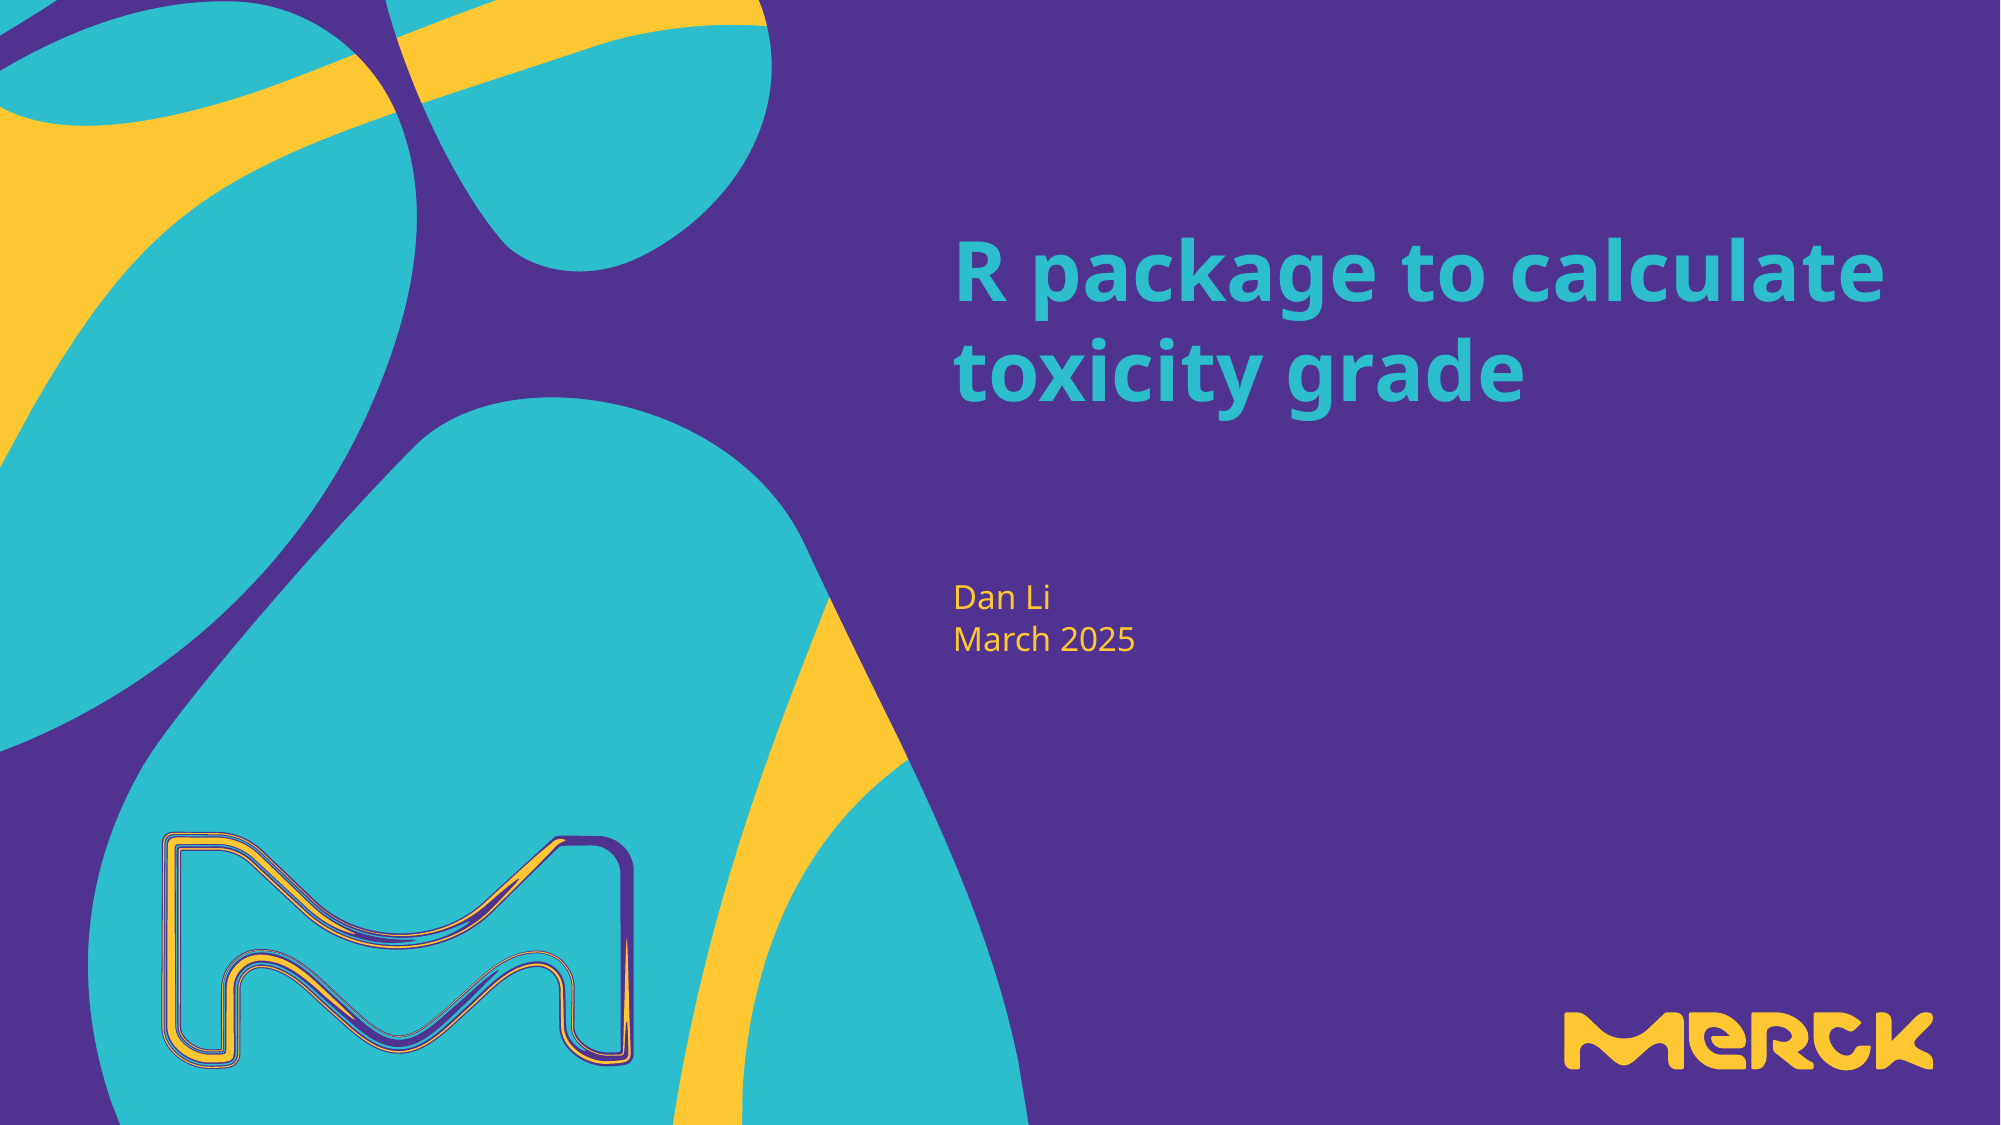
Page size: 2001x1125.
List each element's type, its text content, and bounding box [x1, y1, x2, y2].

list Dan Li March 2025 [952, 574, 1898, 669]
title R package to calculate toxicity grade [952, 114, 1898, 421]
